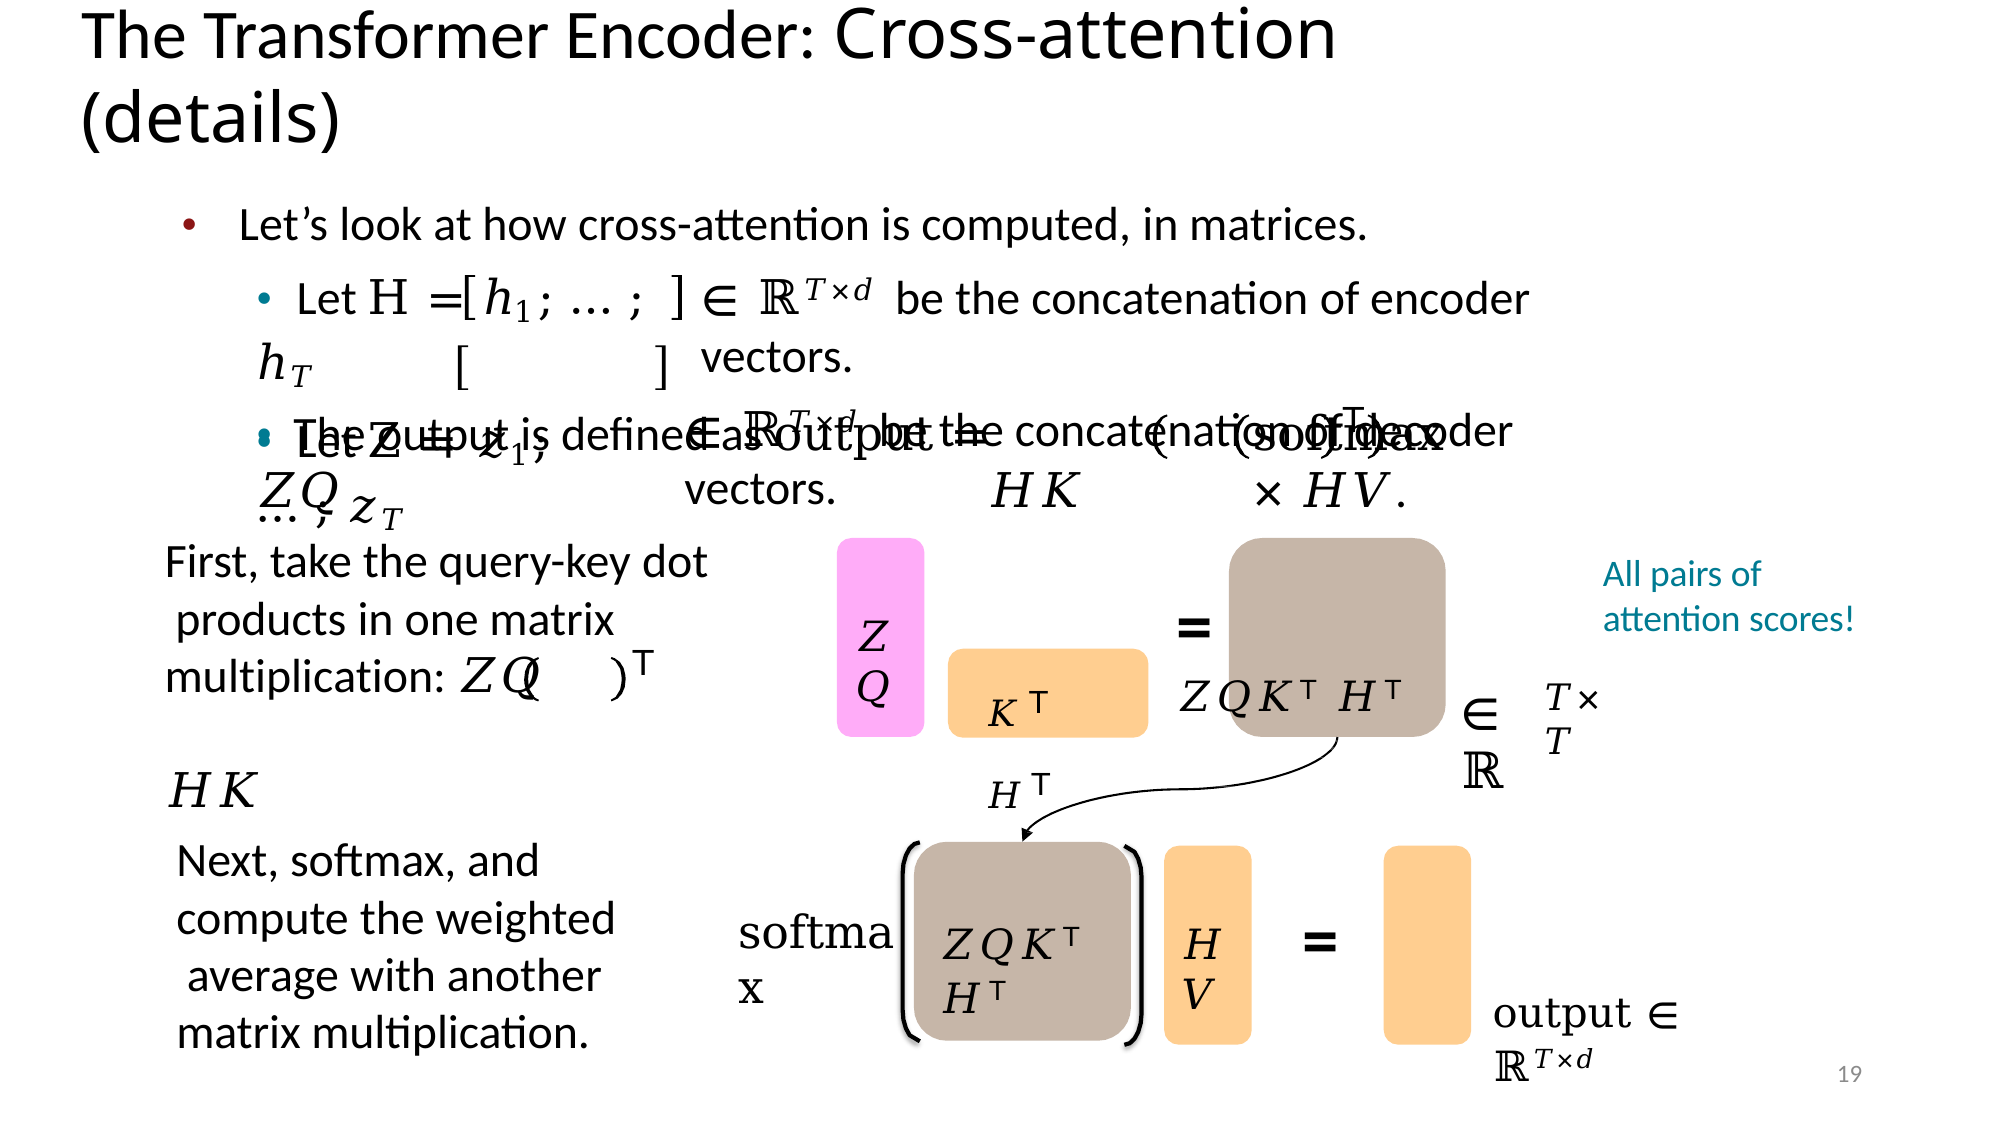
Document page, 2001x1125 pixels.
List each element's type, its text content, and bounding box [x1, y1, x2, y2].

text_box output ∈ ℝ𝑇×𝑑 [1486, 984, 1760, 1091]
text_box = 𝑍𝑄𝐾𝖳 𝐻𝖳 [1170, 576, 1434, 721]
text_box ∈ ℝ [1458, 676, 1546, 799]
text_box [836, 537, 925, 737]
text_box ∈ ℝ𝑇×𝑑 be the concatenation of encoder vectors. ∈ ℝ𝑇×𝑑 be the concatenation of decoder vectors. [678, 248, 1675, 515]
text_box Next, softmax, and compute the weighted average with another matrix multiplication. [174, 826, 622, 1059]
text_box • Let’s look at how cross-attention is computed, in matrices. [178, 190, 1379, 250]
text_box [1383, 845, 1472, 1045]
text_box softmax [736, 900, 893, 1013]
text_box 𝑇×𝑇 [1541, 671, 1618, 762]
text_box [1021, 736, 1339, 836]
text_box [1228, 537, 1446, 737]
text_box = [1300, 890, 1342, 980]
text_box First, take the query-key dot products in one matrix [162, 527, 719, 645]
text_box • The output is defined as output = softmax 𝑍𝑄 𝐻𝐾 × 𝐻𝑉. [253, 400, 1523, 518]
text_box 𝖳 [1338, 395, 1367, 400]
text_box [947, 648, 1149, 738]
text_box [893, 836, 1252, 1057]
text_box 𝐾𝖳 𝐻𝖳 [979, 738, 1109, 816]
text_box 𝑍𝑄 [852, 607, 910, 710]
title The Transformer Encoder: Cross-attention (details) [79, 0, 1553, 167]
text_box All pairs of attention scores! [1600, 547, 1863, 640]
text_box multiplication: 𝑍𝑄 𝐻𝐾 [162, 642, 611, 818]
text_box 𝖳 [627, 638, 657, 683]
slide_number 19 [1412, 746, 1863, 1125]
text_box • Let H = ℎ1; … ; ℎ𝑇 • Let Z = 𝑧1; … ; 𝑧𝑇 [249, 248, 668, 527]
text_box [611, 657, 626, 702]
